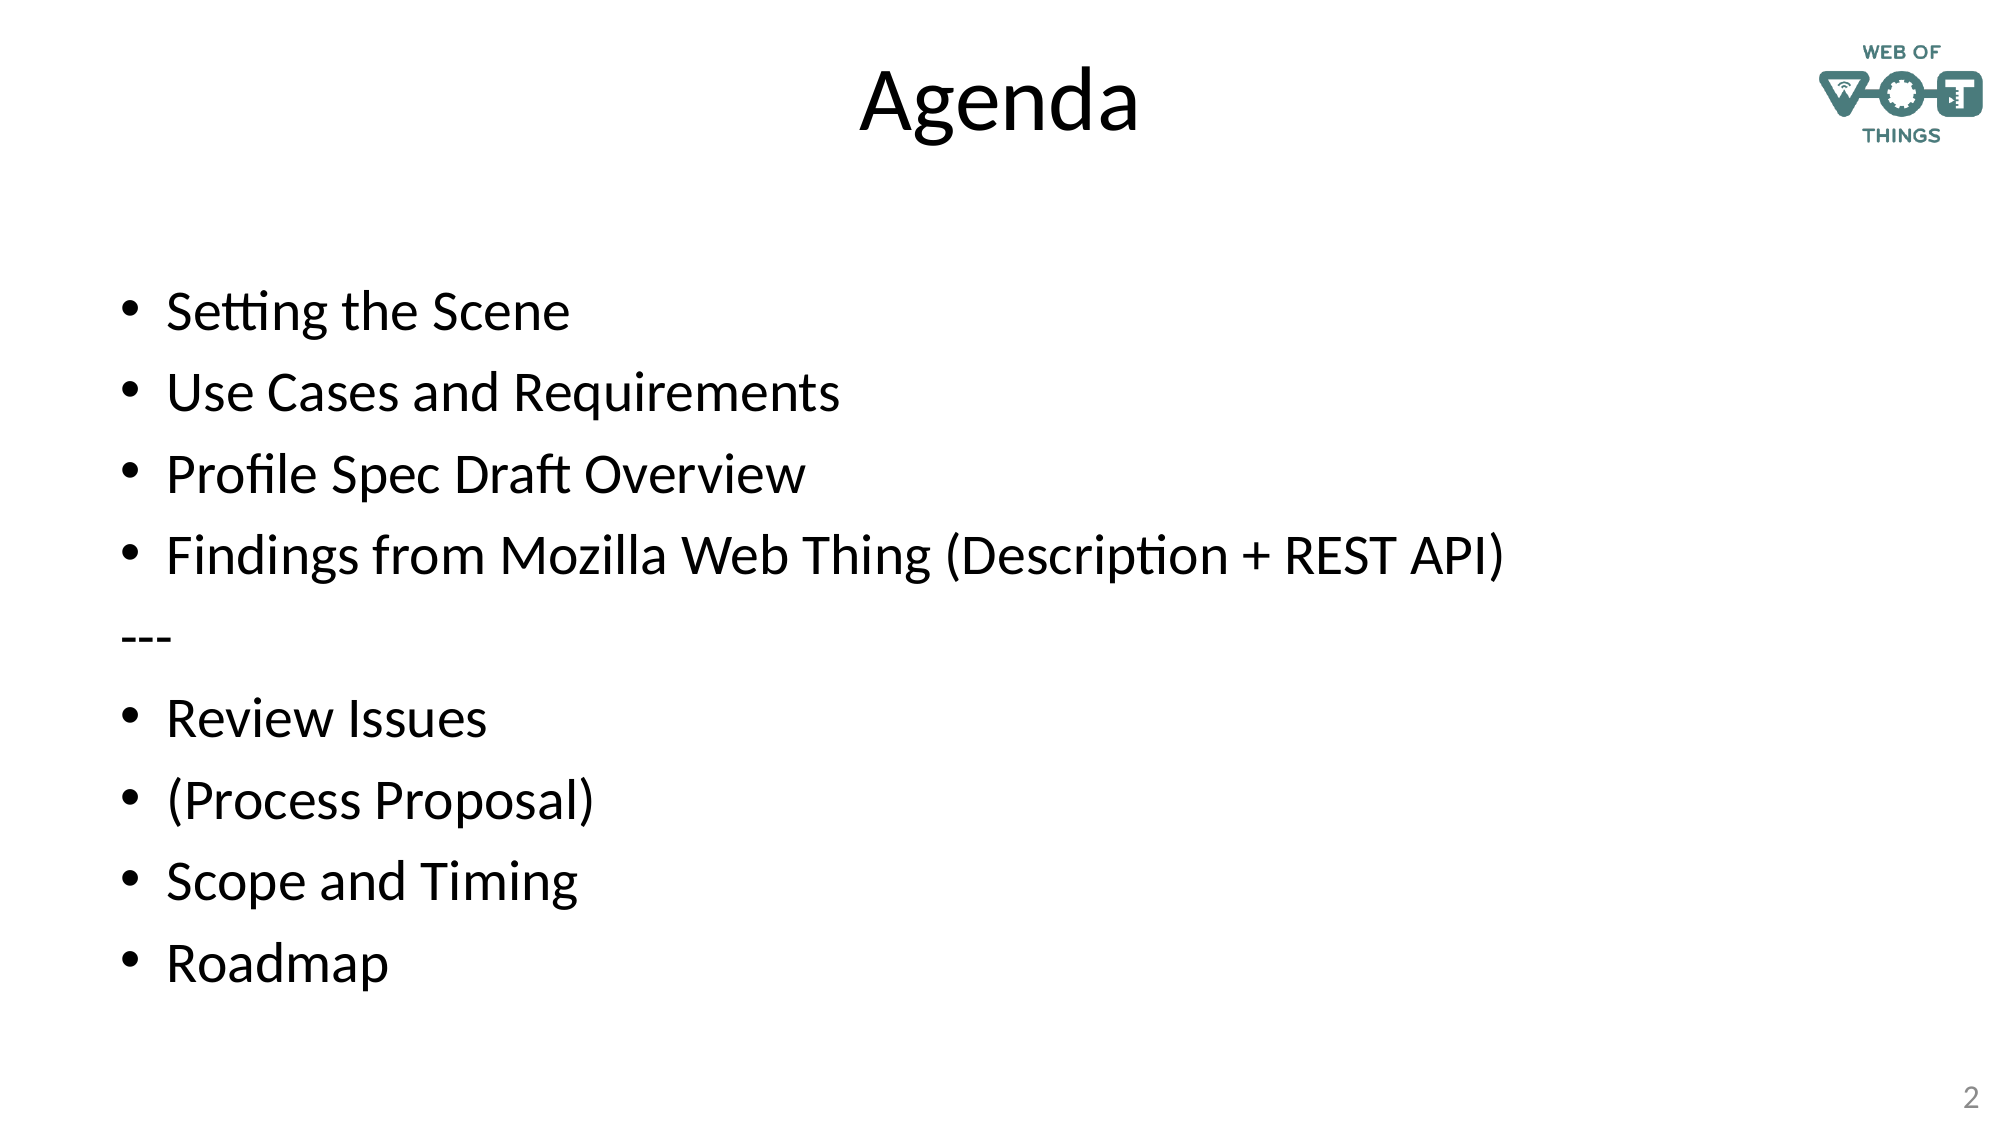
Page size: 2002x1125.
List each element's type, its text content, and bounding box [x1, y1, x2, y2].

list Setting the Scene Use Cases and Requirements Profile Spec Draft Overview Findings from Mozilla Web Thing (Description + REST API) --- Review Issues (Process Proposal) Scope and Timing Roadmap [100, 262, 1901, 1005]
slide_number 2 [1532, 1065, 2000, 1125]
title Agenda [0, 0, 2001, 188]
